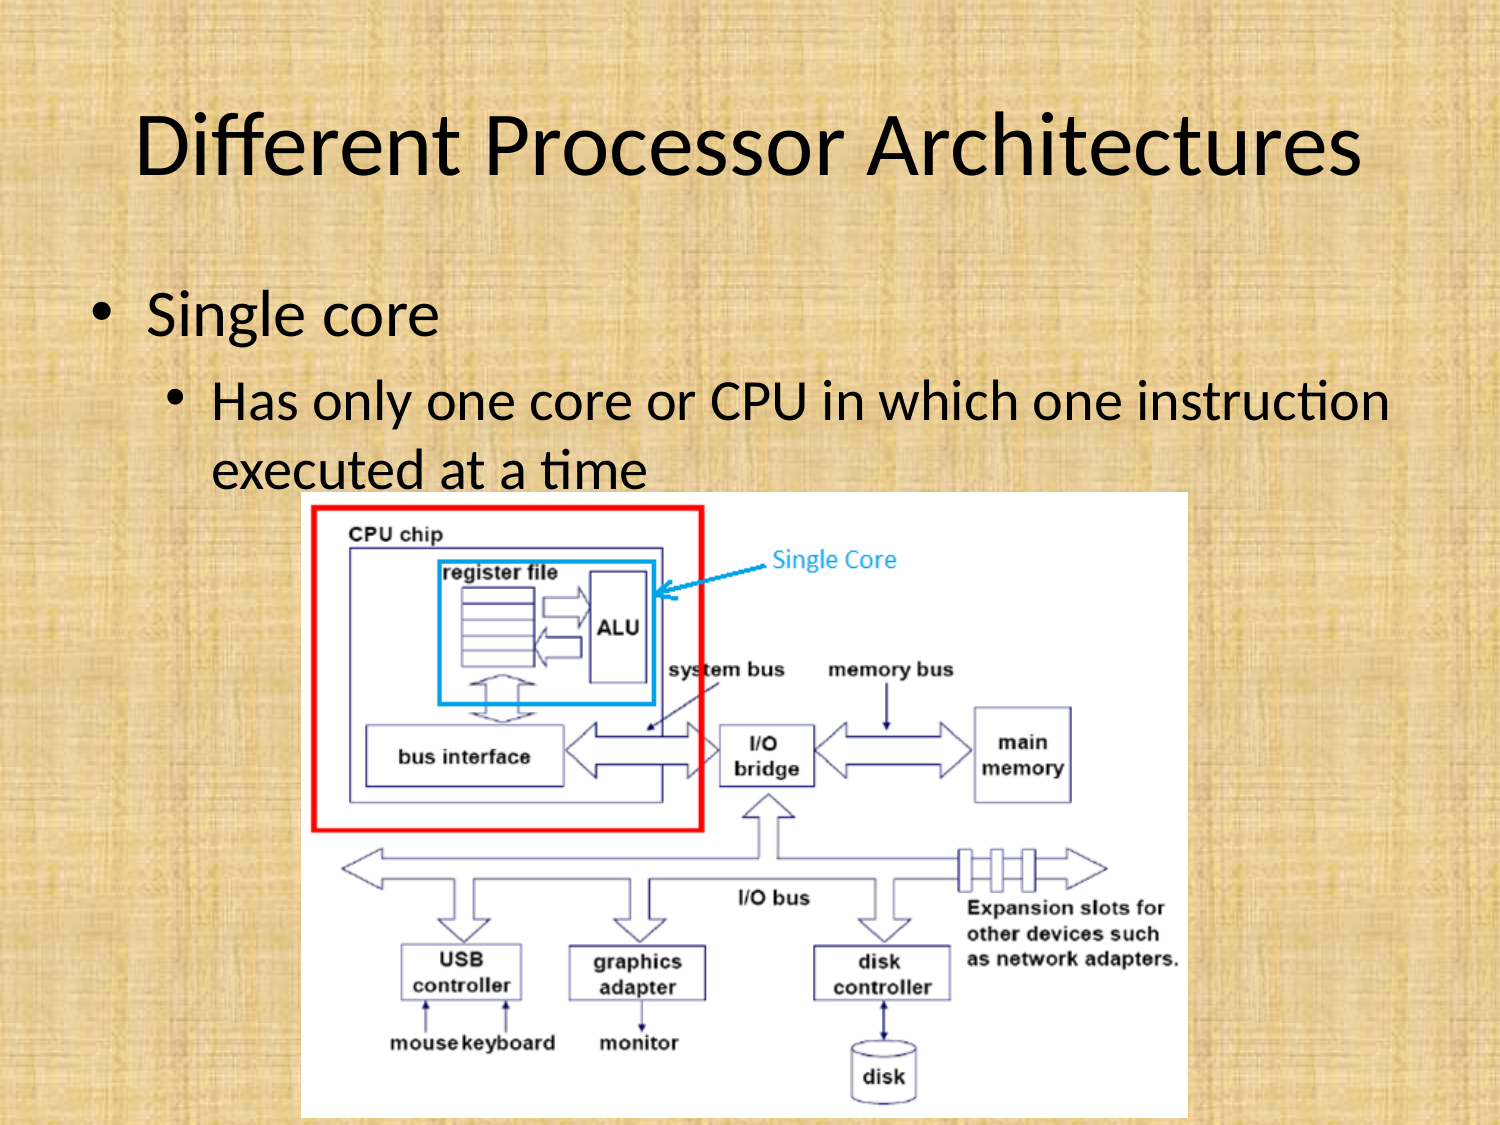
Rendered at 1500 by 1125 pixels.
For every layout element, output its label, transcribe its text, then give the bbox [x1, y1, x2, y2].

list Single core Has only one core or CPU in which one instruction executed at a time [75, 262, 1425, 1005]
picture [0, 0, 1500, 1125]
title Different Processor Architectures [75, 45, 1425, 233]
